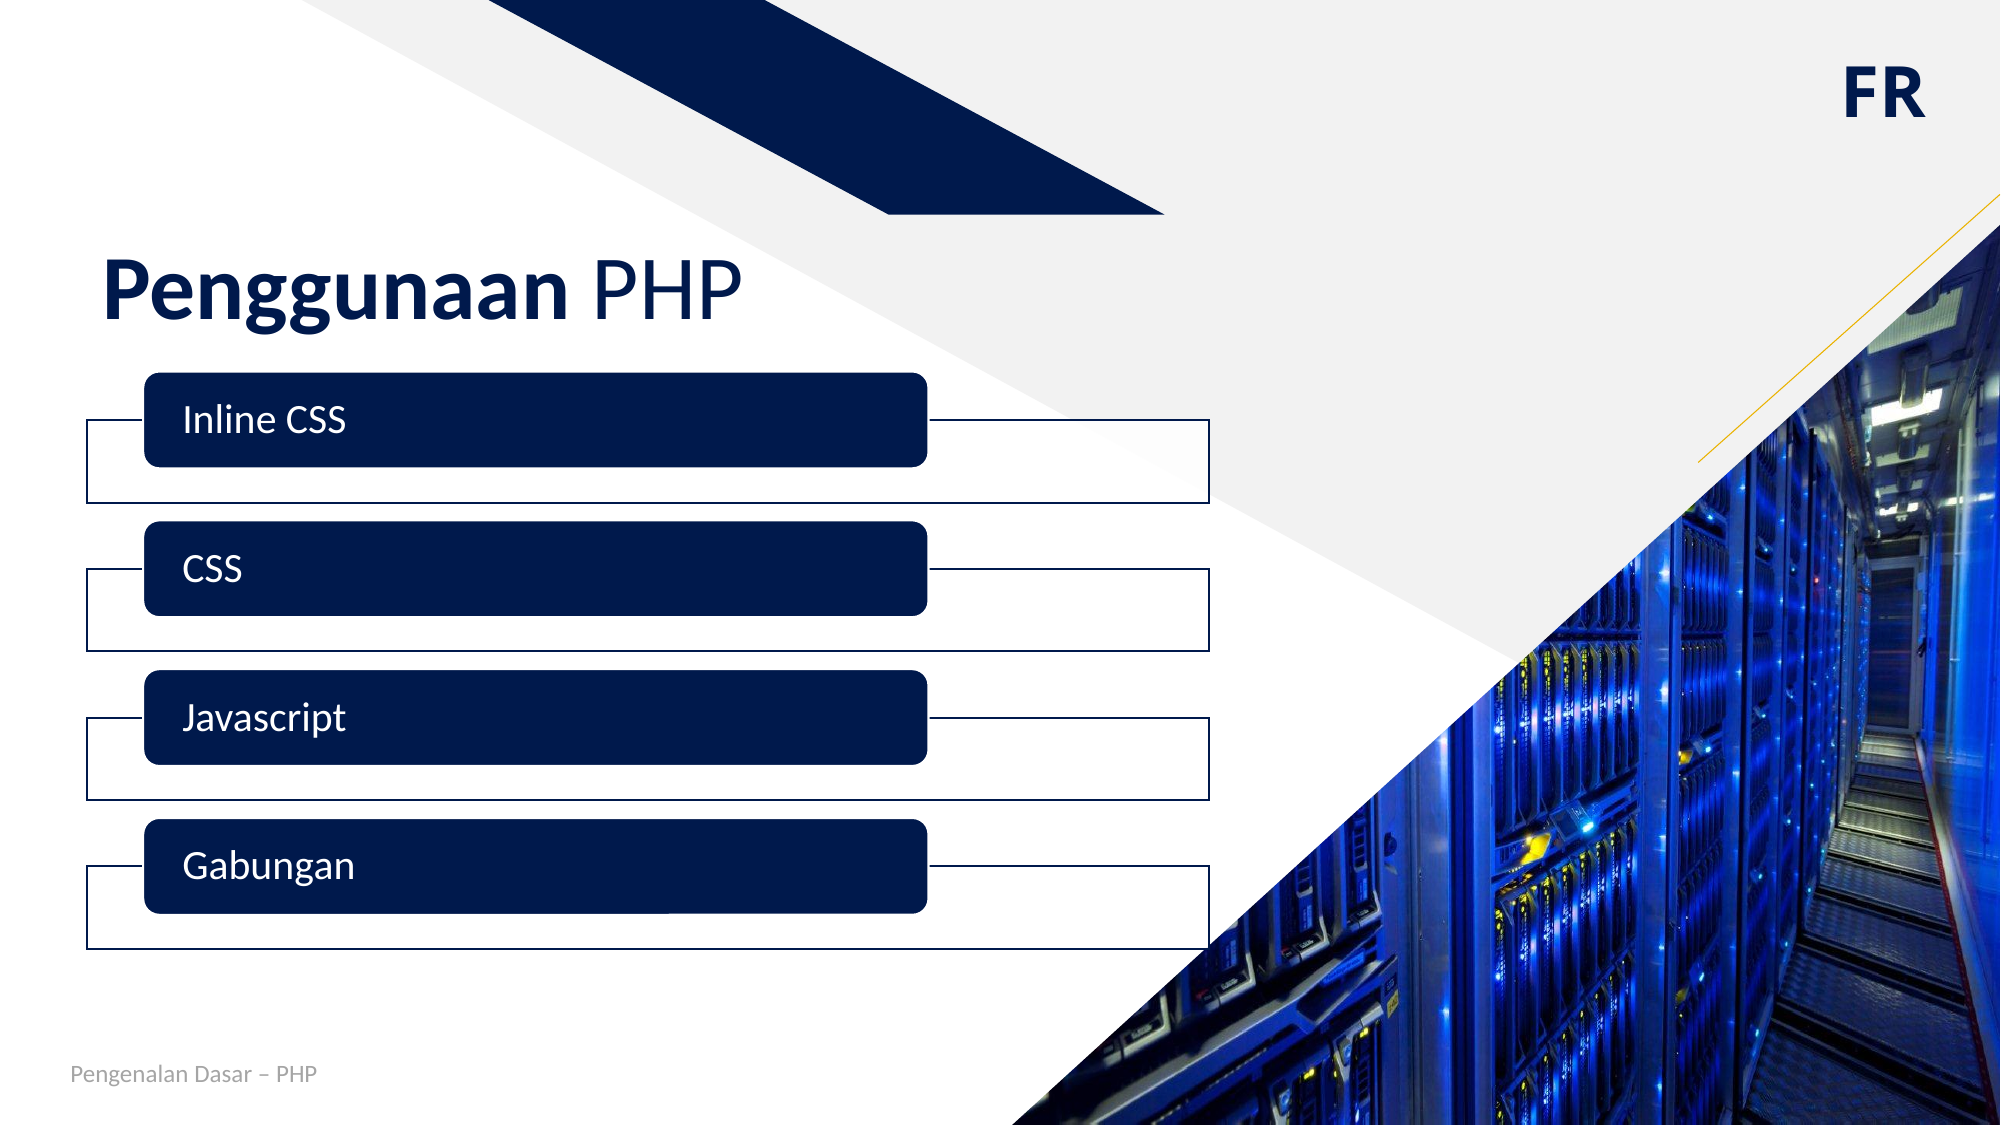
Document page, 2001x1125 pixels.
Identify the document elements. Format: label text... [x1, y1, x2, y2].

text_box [87, 368, 1210, 953]
footer Pengenalan Dasar – PHP [55, 1042, 731, 1103]
title Penggunaan PHP [87, 214, 1292, 340]
picture [1012, 224, 2000, 1125]
